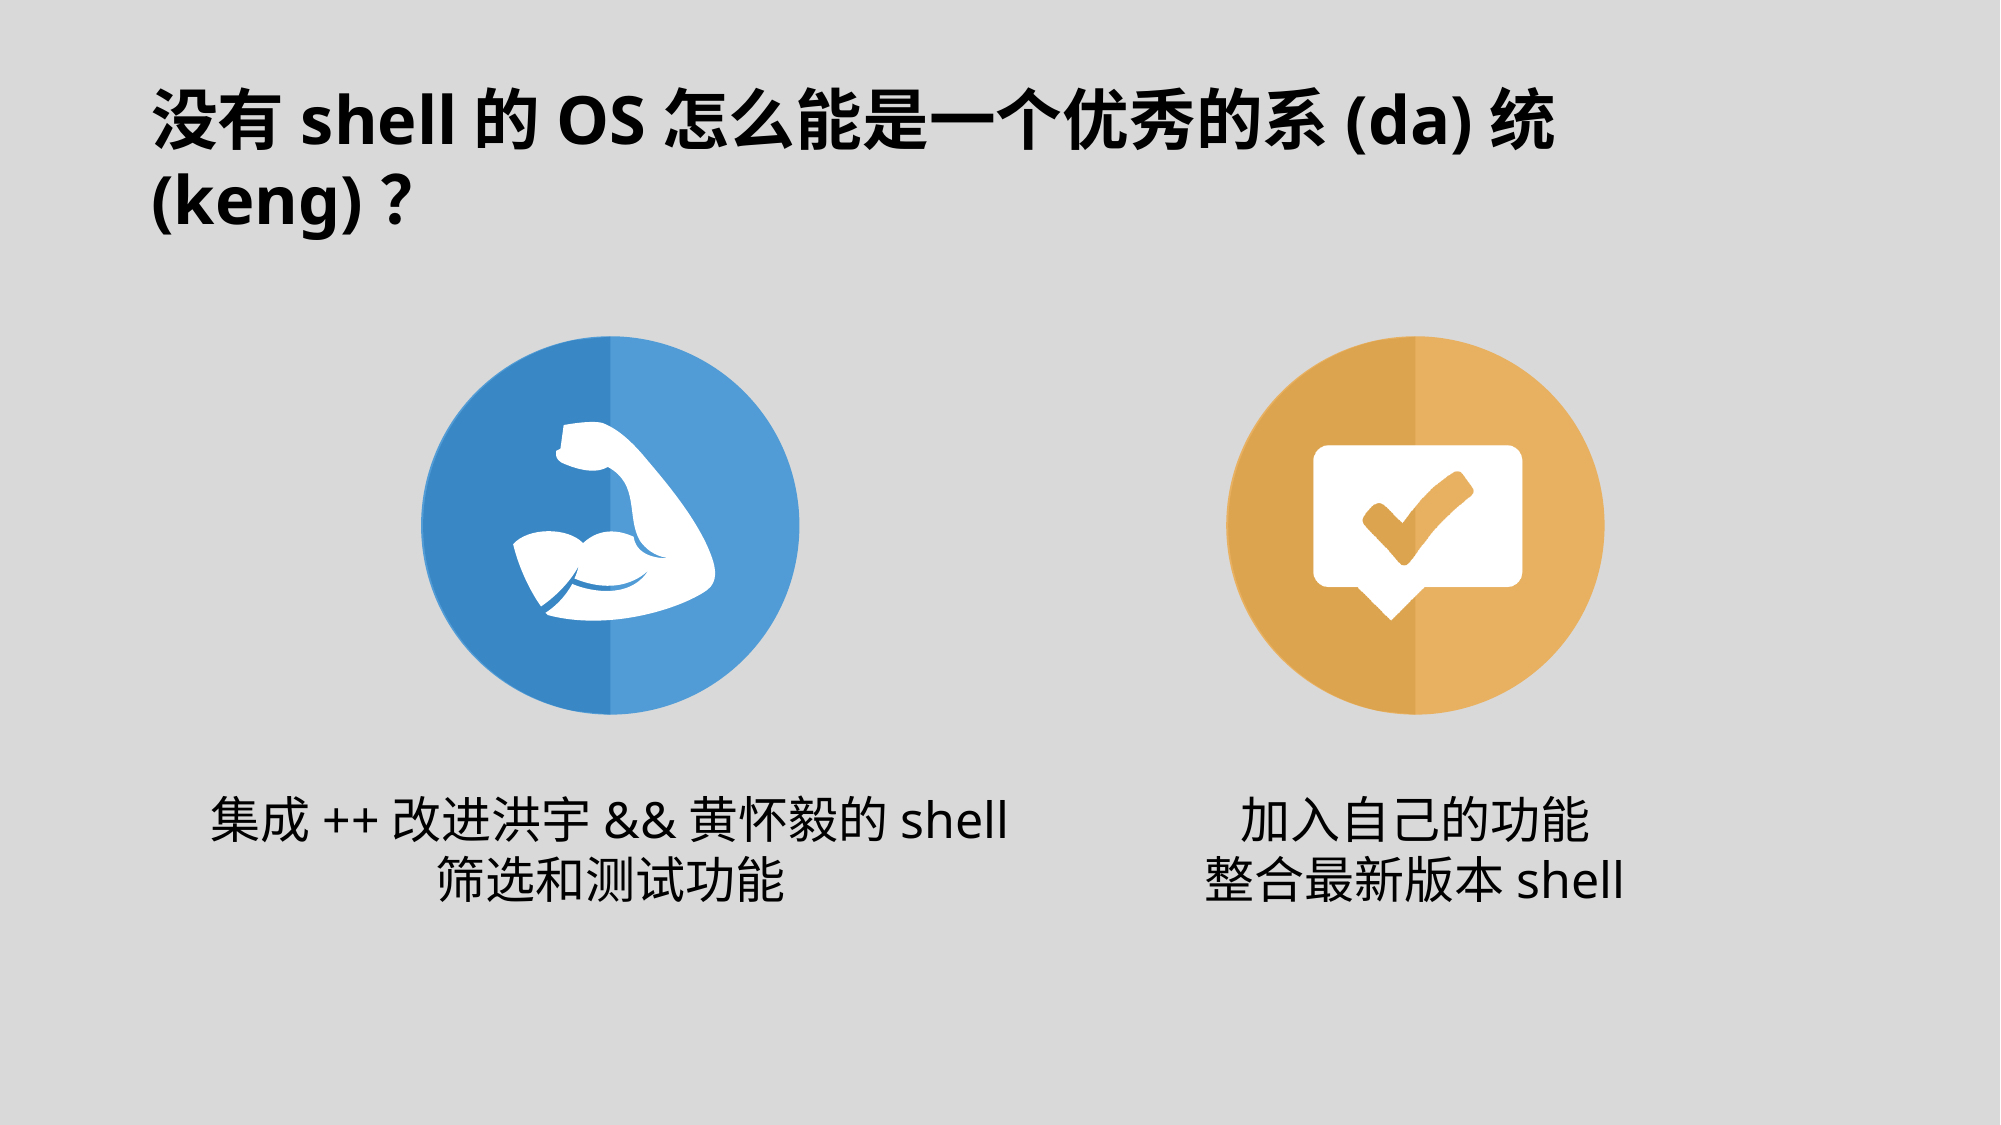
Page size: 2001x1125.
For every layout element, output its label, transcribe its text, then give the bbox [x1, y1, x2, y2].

text_box 集成++改进洪宇&&黄怀毅的shell 筛选和测试功能 [181, 781, 986, 917]
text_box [421, 336, 800, 715]
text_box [1226, 336, 1605, 715]
text_box 加入自己的功能 整合最新版本shell [986, 781, 1845, 917]
text_box 没有shell的OS怎么能是一个优秀的系(da)统(keng)？ [136, 70, 1719, 246]
